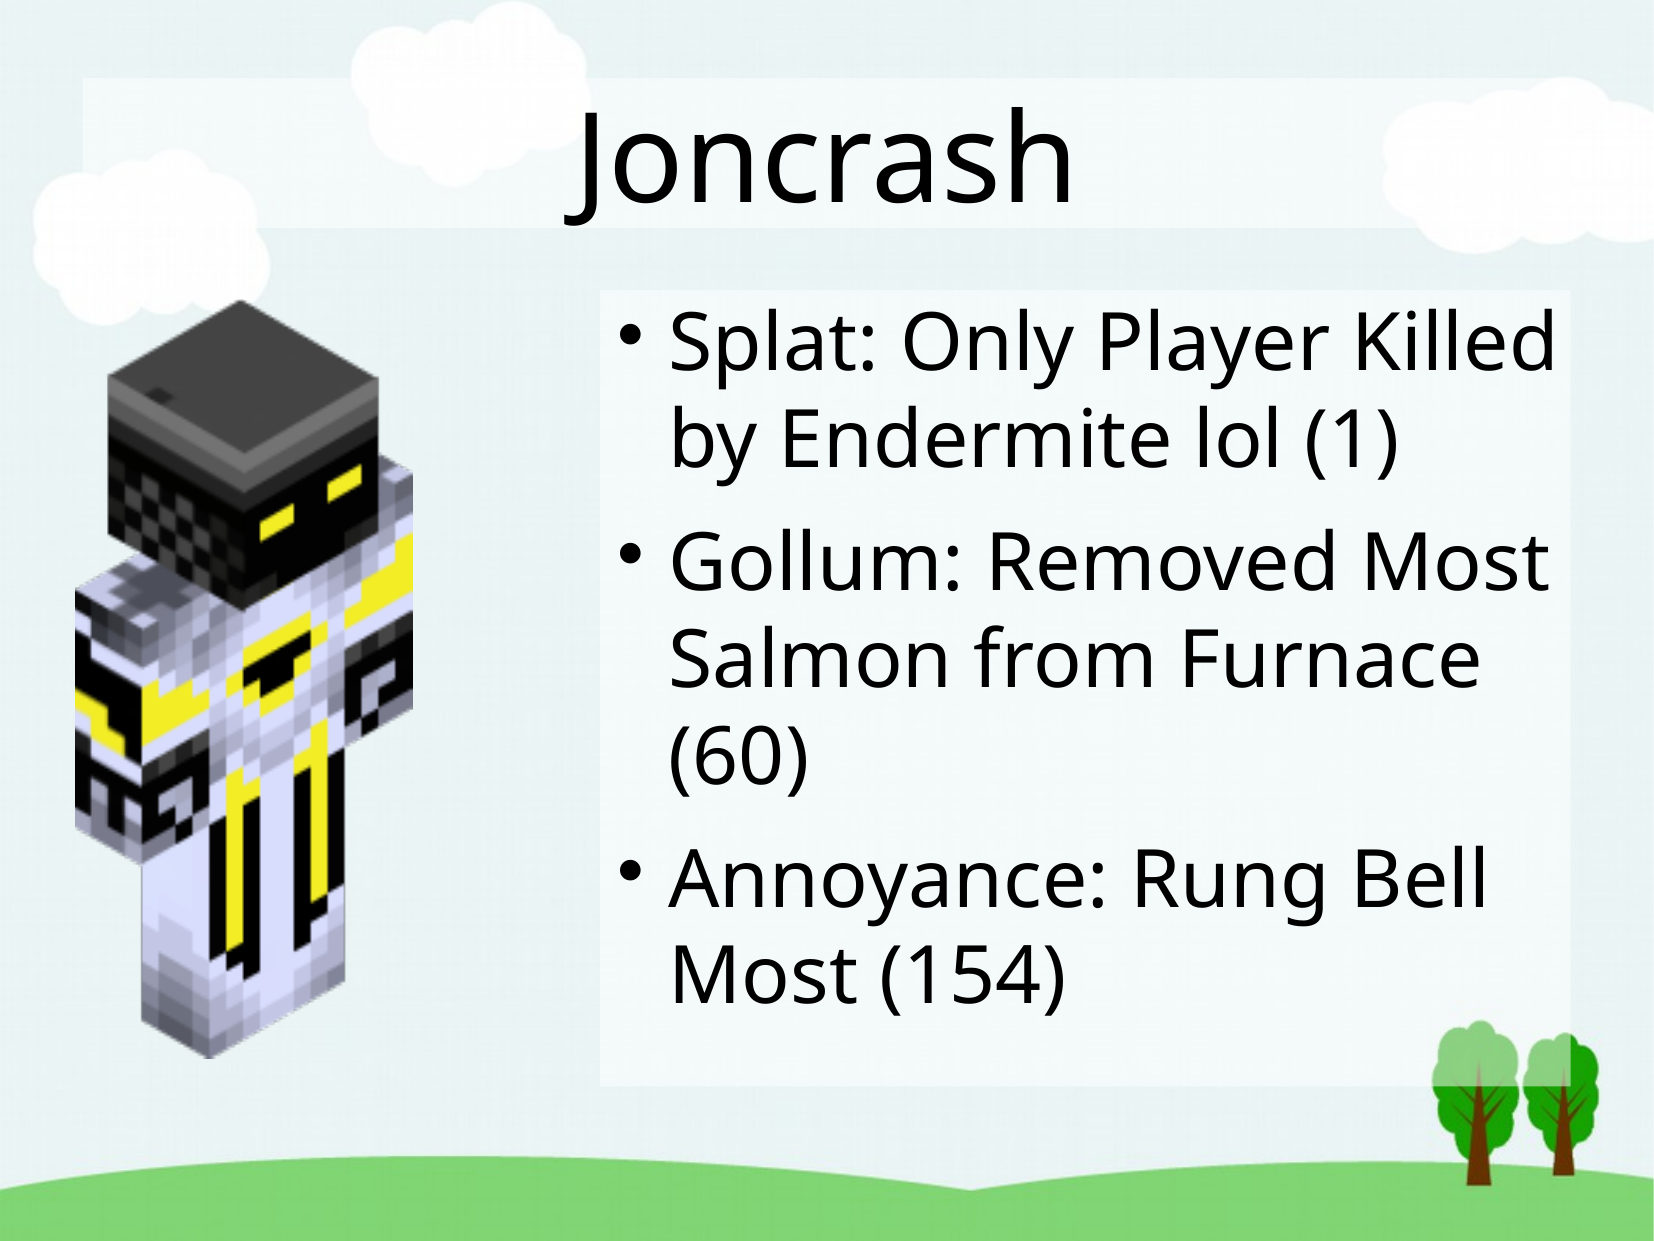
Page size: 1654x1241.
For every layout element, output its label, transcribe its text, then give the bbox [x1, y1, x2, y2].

text_box Splat: Only Player Killed by Endermite lol (1) Gollum: Removed Most Salmon from Furnace (60) Annoyance: Rung Bell Most (154) [600, 290, 1571, 1087]
text_box Joncrash [82, 77, 1571, 228]
picture [0, 0, 1654, 1241]
